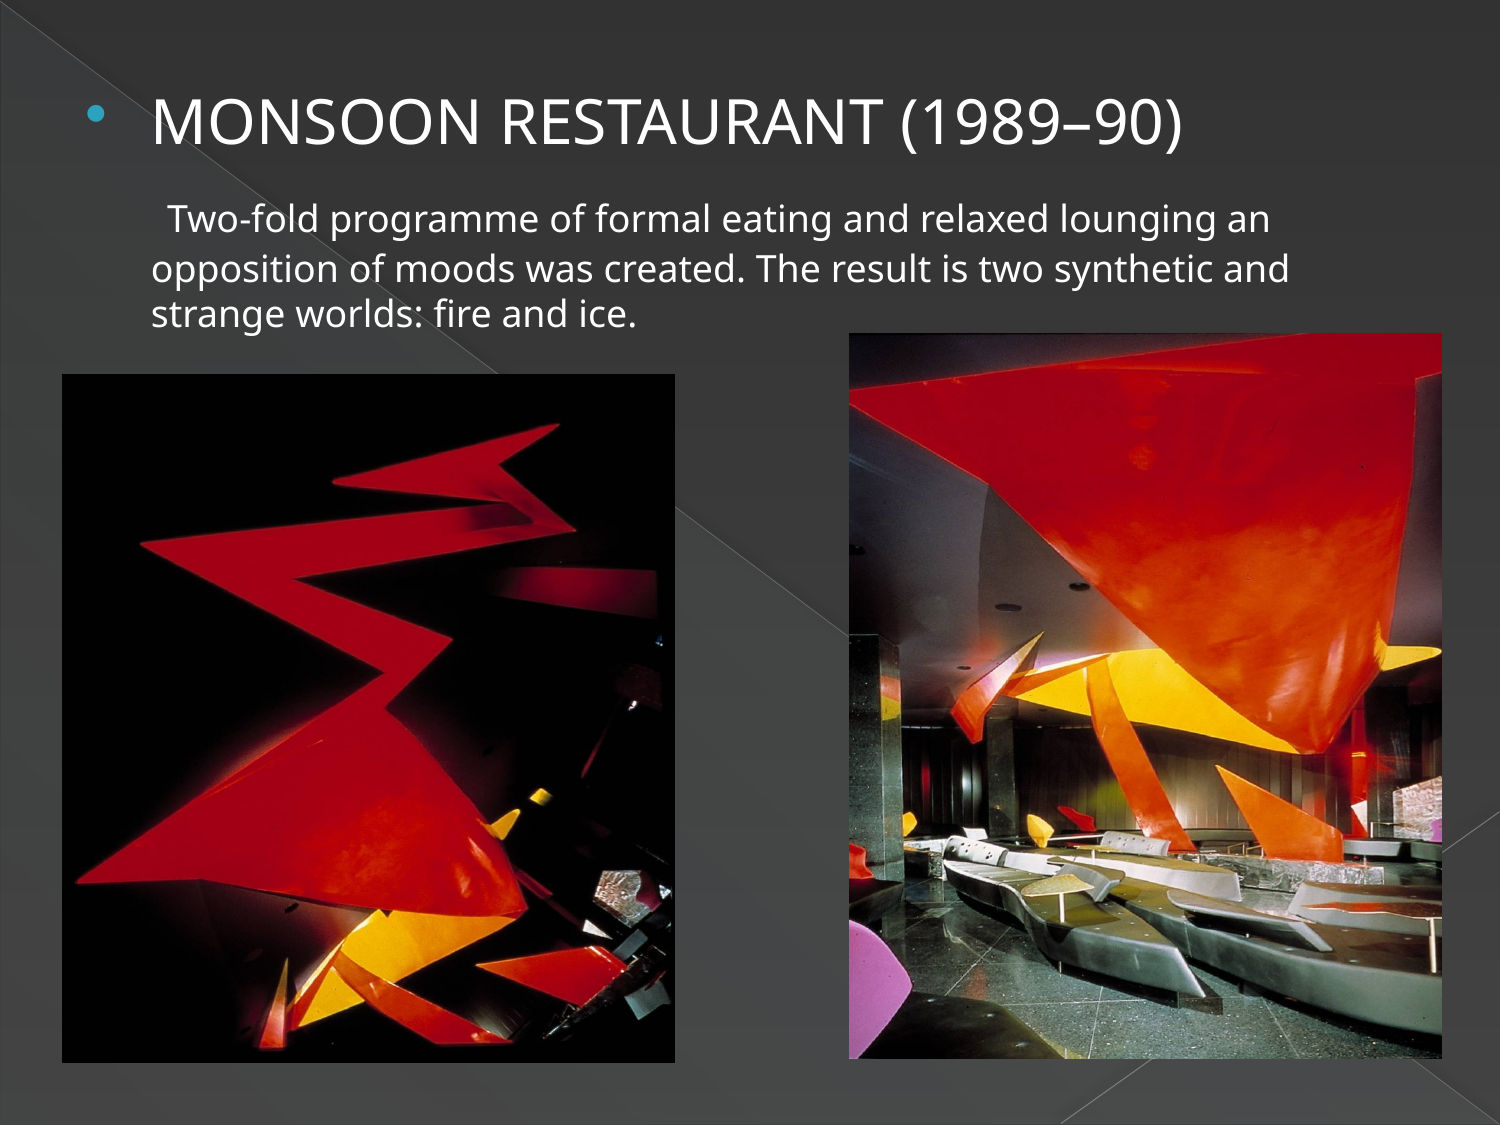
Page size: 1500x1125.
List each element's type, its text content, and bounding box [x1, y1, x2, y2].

picture [62, 374, 676, 1063]
picture [849, 332, 1442, 1059]
list MONSOON RESTAURANT (1989–90) Two-fold programme of formal eating and relaxed lounging an opposition of moods was created. The result is two synthetic and strange worlds: fire and ice. [62, 75, 1413, 825]
